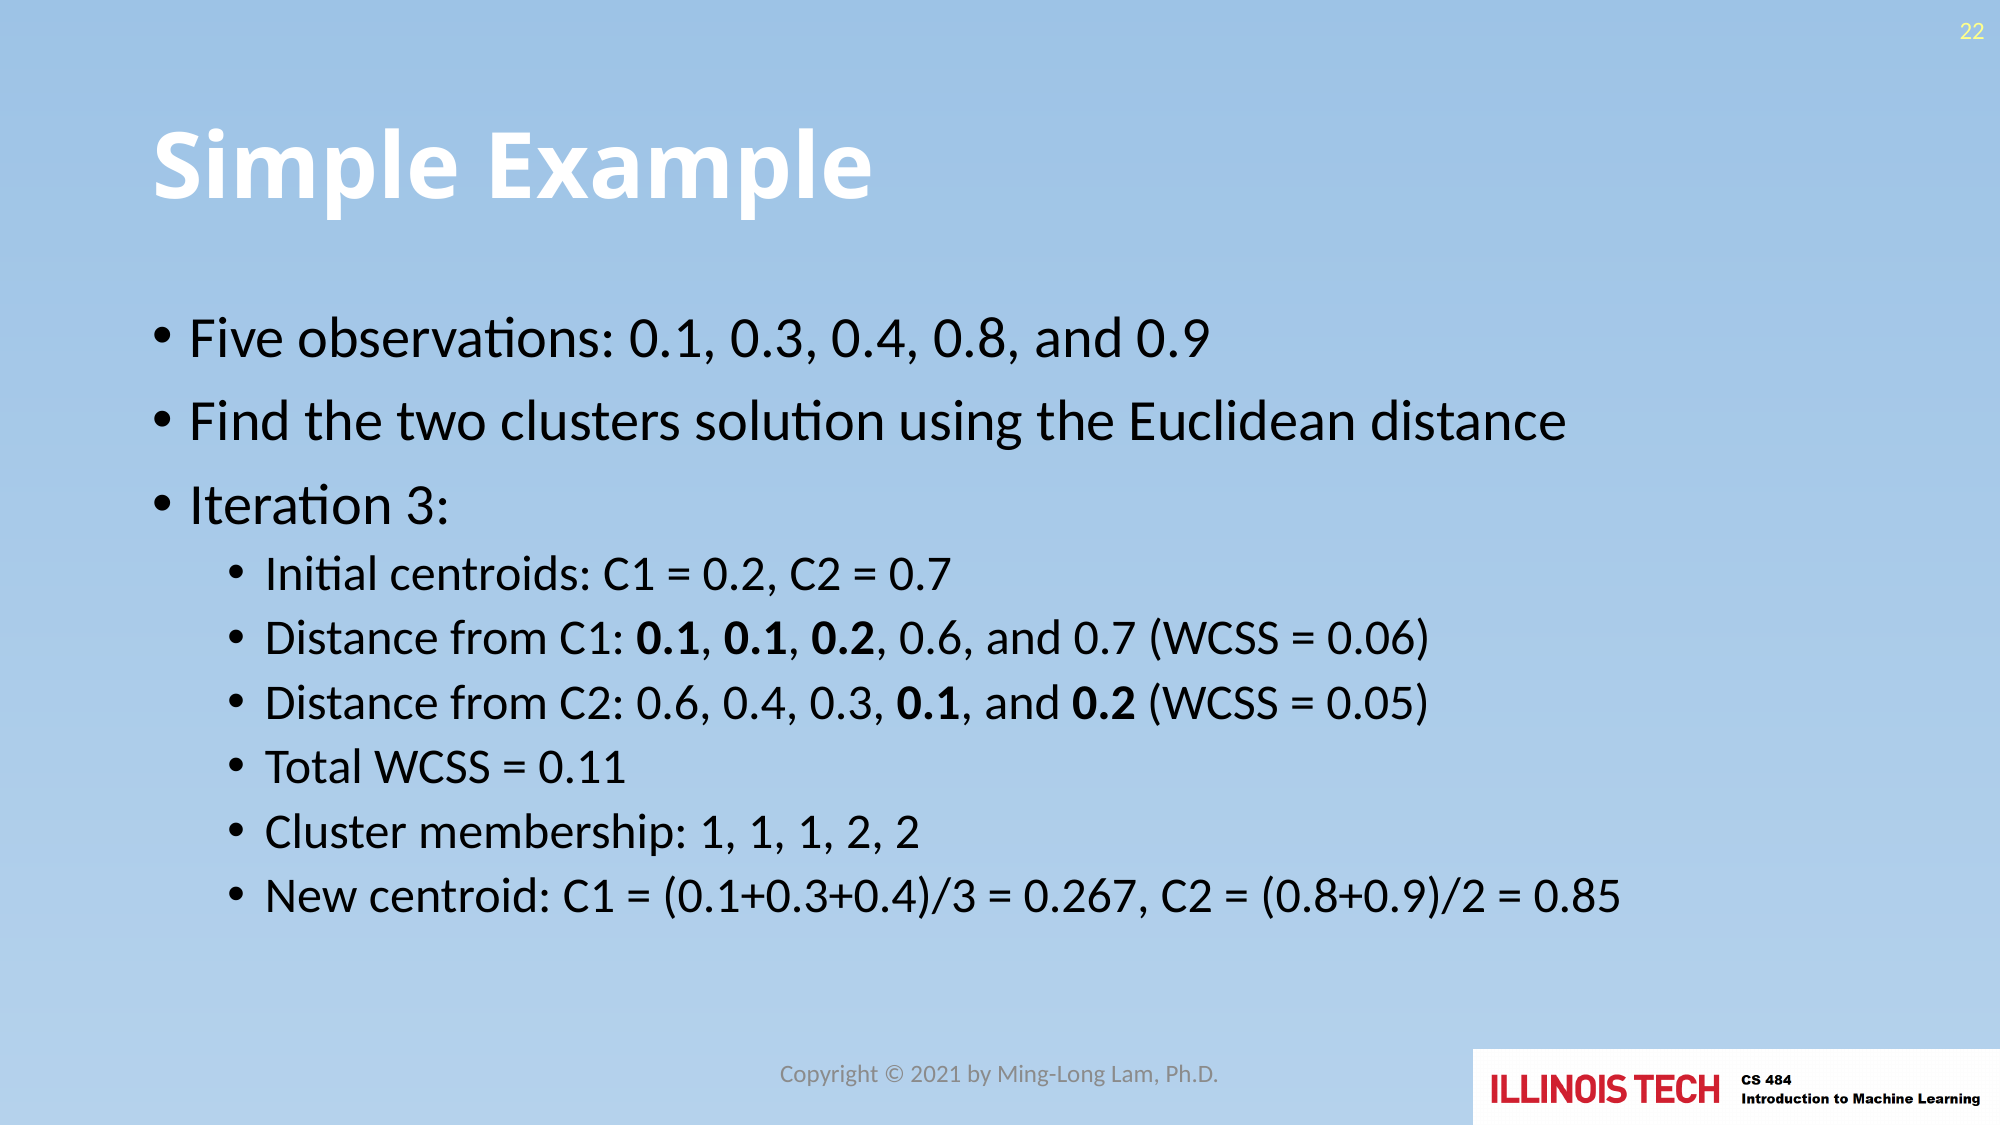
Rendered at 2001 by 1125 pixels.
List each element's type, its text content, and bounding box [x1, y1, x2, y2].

slide_number 22 [1550, 0, 2000, 60]
picture [1473, 1049, 2000, 1125]
list Five observations: 0.1, 0.3, 0.4, 0.8, and 0.9 Find the two clusters solution using the Euclidean distance Iteration 3: Initial centroids: C1 = 0.2, C2 = 0.7 Distance from C1: 0.1, 0.1, 0.2, 0.6, and 0.7 (WCSS = 0.06) Distance from C2: 0.6, 0.4, 0.3, 0.1, and 0.2 (WCSS = 0.05) Total WCSS = 0.11 Cluster membership: 1, 1, 1, 2, 2 New centroid: C1 = (0.1+0.3+0.4)/3 = 0.267, C2 = (0.8+0.9)/2 = 0.85 [137, 299, 1863, 1014]
title Simple Example [137, 59, 1863, 278]
footer Copyright © 2021 by Ming-Long Lam, Ph.D. [662, 1042, 1338, 1103]
